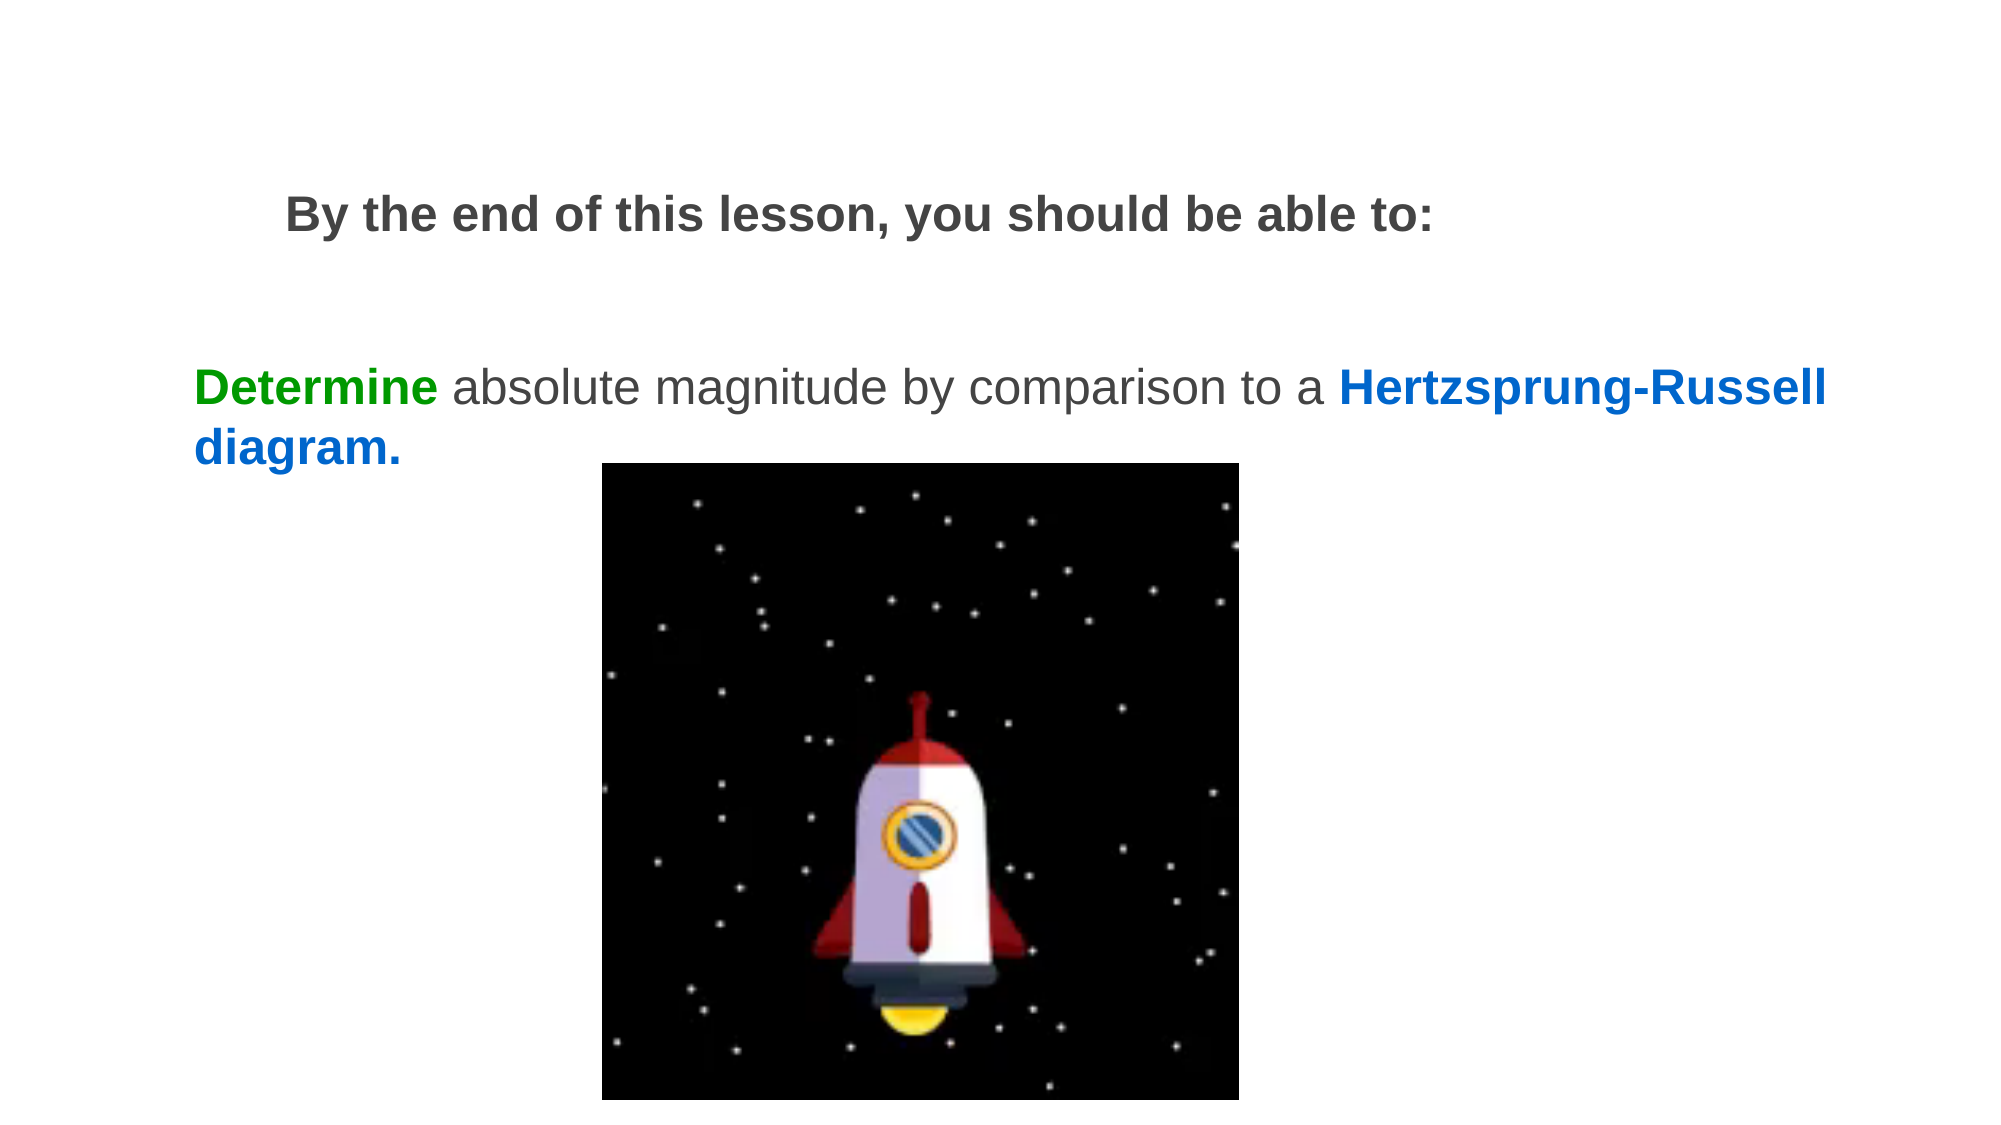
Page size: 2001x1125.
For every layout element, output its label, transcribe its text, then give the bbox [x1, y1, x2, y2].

text_box Determine absolute magnitude by comparison to a Hertzsprung-Russell diagram. [179, 346, 1909, 482]
text_box By the end of this lesson, you should be able to: [270, 173, 1451, 249]
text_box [602, 462, 1240, 1100]
